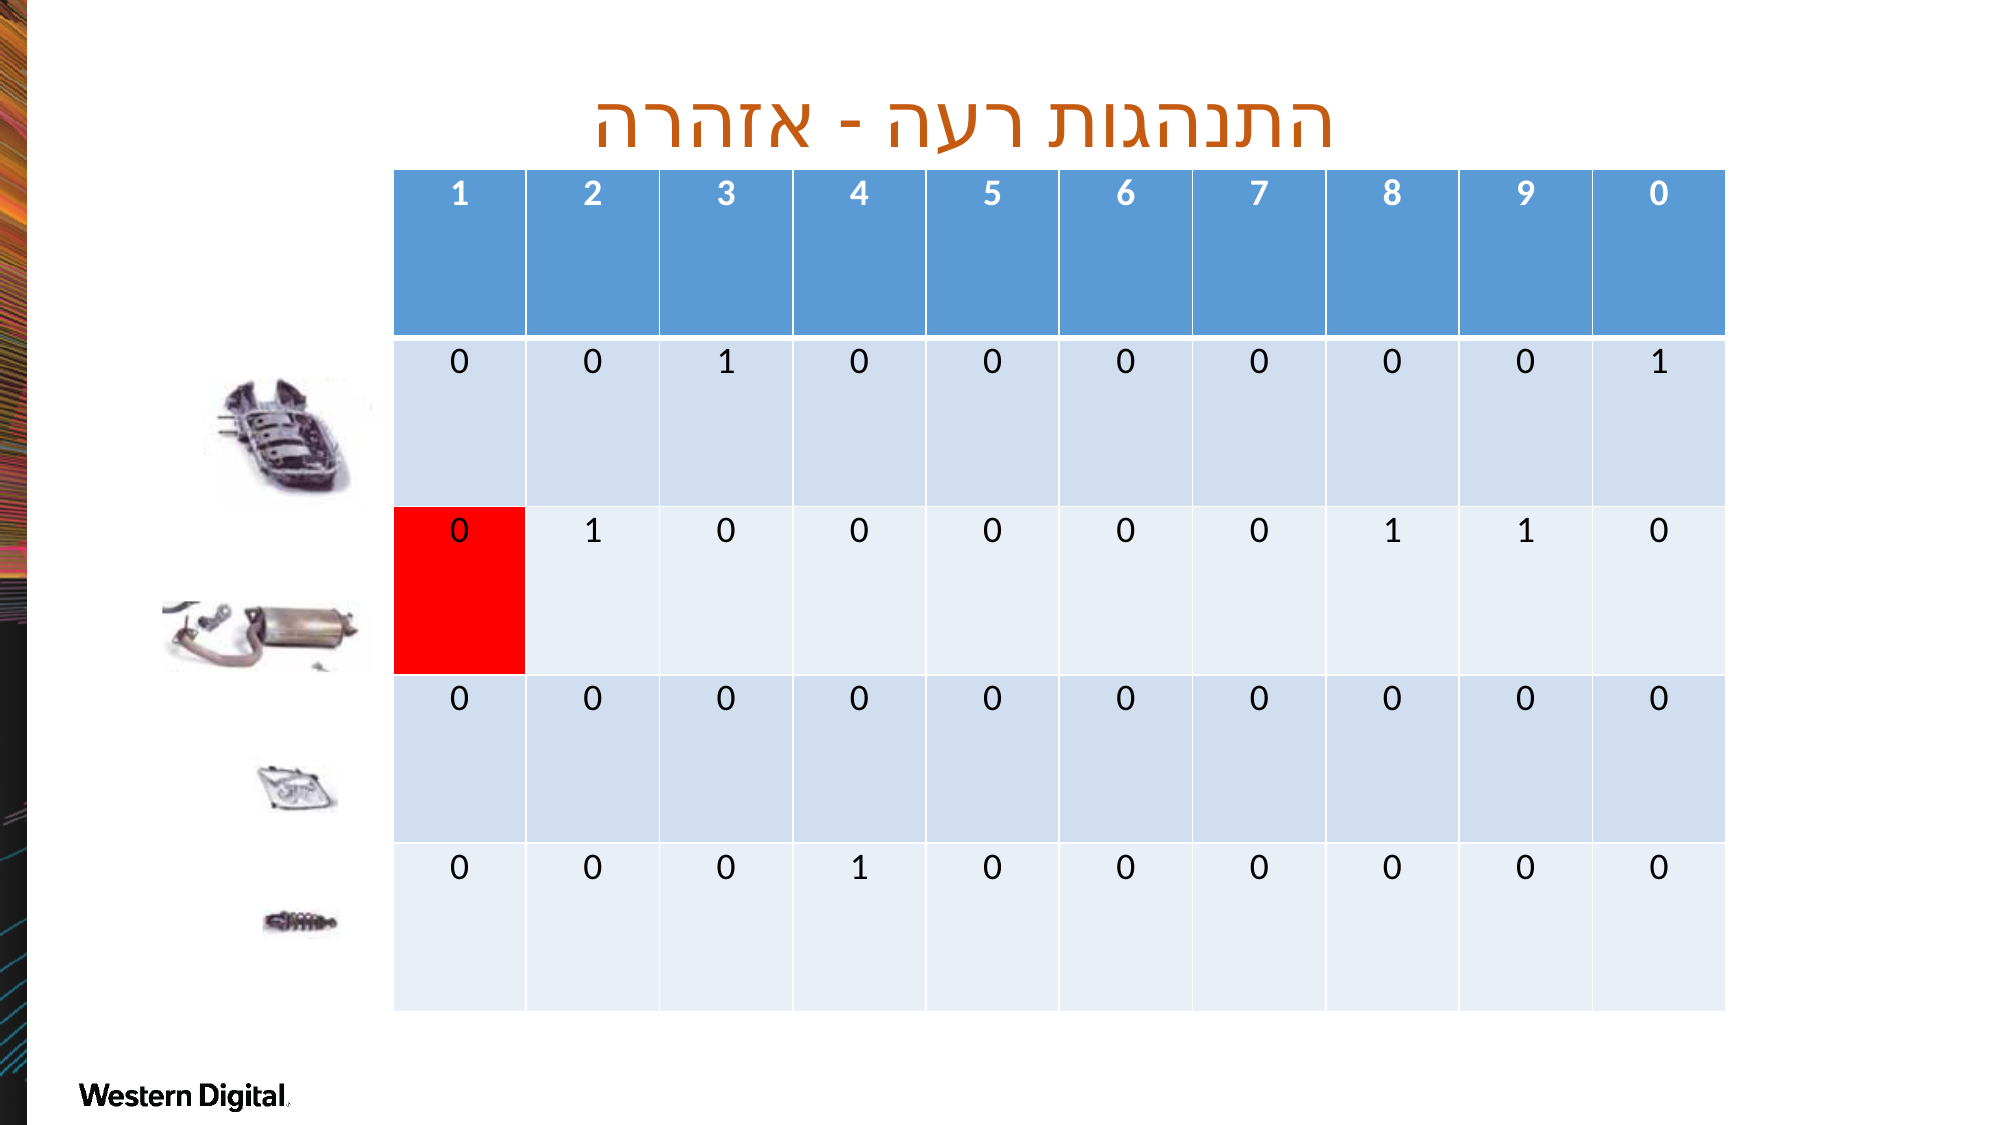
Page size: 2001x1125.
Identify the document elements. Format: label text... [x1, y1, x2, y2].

table_header 3 [660, 170, 792, 335]
table_cell 0 [794, 507, 925, 674]
list התנהגות רעה - אזהרה [59, 79, 1886, 172]
table_cell 0 [445, 341, 525, 506]
table_cell 0 [1060, 341, 1192, 506]
table_header 8 [1327, 170, 1458, 335]
table_cell 0 [660, 844, 792, 1011]
table_cell 0 [1327, 676, 1458, 842]
table_cell 0 [527, 676, 659, 842]
table_cell 0 [794, 676, 925, 842]
table_cell 1 [1327, 507, 1458, 674]
table_header 4 [794, 170, 925, 335]
table_cell 1 [660, 341, 792, 506]
table_cell 0 [660, 507, 792, 674]
table_cell 0 [1593, 844, 1725, 1011]
table_cell 0 [1193, 844, 1325, 1011]
table_cell 0 [927, 341, 1058, 506]
picture [150, 304, 445, 1012]
picture [0, 0, 27, 1125]
table_header 6 [1060, 170, 1192, 335]
table_cell 0 [794, 341, 925, 506]
table_header 0 [1593, 170, 1725, 335]
table_cell 0 [527, 844, 659, 1011]
table_cell 1 [794, 844, 925, 1011]
table_cell 1 [1593, 341, 1725, 506]
table_header 5 [927, 170, 1058, 335]
table_cell 0 [927, 507, 1058, 674]
table_cell 0 [1593, 507, 1725, 674]
table_cell 0 [1060, 844, 1192, 1011]
table_cell 0 [1593, 676, 1725, 842]
table_cell 0 [1460, 844, 1592, 1011]
table_cell 1 [1460, 507, 1592, 674]
table_cell 0 [1327, 341, 1458, 506]
table_cell 0 [1193, 341, 1325, 506]
table_cell 0 [927, 676, 1058, 842]
picture [73, 1077, 295, 1116]
table_cell 0 [1460, 341, 1592, 506]
table_header 9 [1460, 170, 1592, 335]
table_header 2 [527, 170, 659, 335]
table_cell 0 [445, 676, 525, 842]
table_cell 0 [1327, 844, 1458, 1011]
table_cell 0 [1460, 676, 1592, 842]
table_cell 0 [1193, 507, 1325, 674]
table_cell 0 [1060, 676, 1192, 842]
table_cell 0 [660, 676, 792, 842]
table_cell 0 [445, 507, 525, 674]
table_cell 0 [1193, 676, 1325, 842]
table_header 1 [394, 170, 525, 335]
table_cell 0 [527, 341, 659, 506]
table_cell 0 [445, 844, 525, 1011]
table_cell 1 [527, 507, 659, 674]
table_header 7 [1193, 170, 1325, 335]
table_cell 0 [1060, 507, 1192, 674]
table_cell 0 [927, 844, 1058, 1011]
